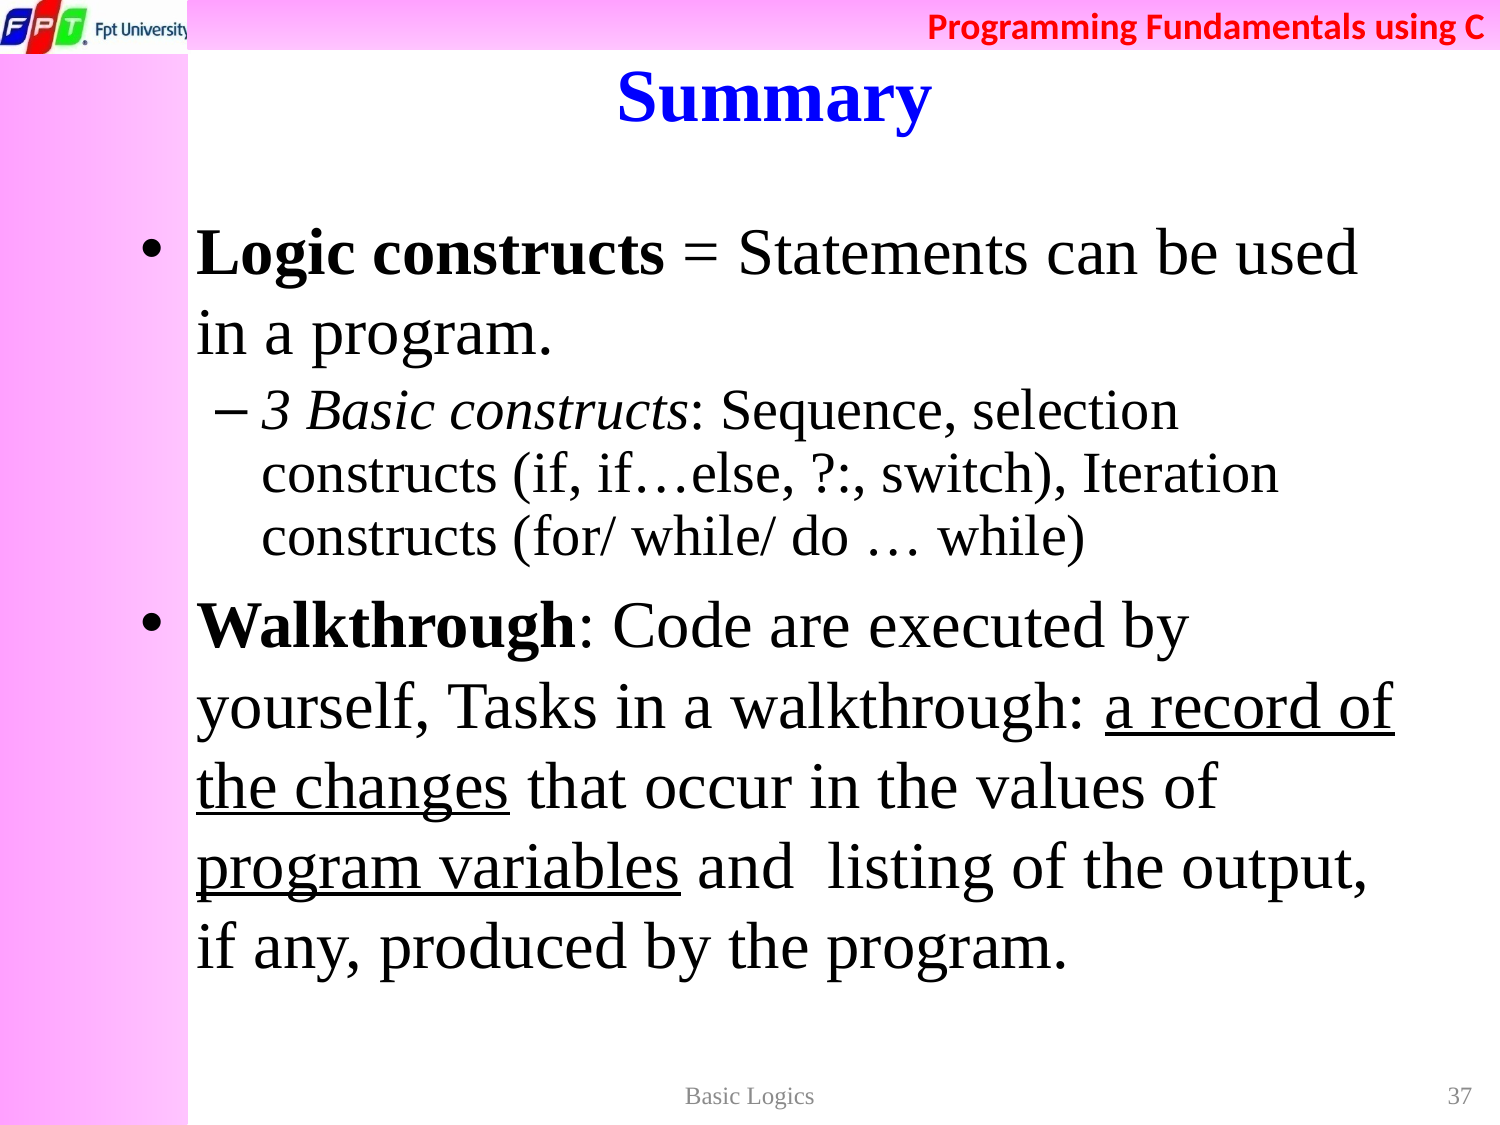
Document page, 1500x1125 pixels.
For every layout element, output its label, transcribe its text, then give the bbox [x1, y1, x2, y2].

footer Basic Logics [512, 1074, 988, 1116]
list Logic constructs = Statements can be used in a program. 3 Basic constructs: Sequence, selection constructs (if, if…else, ?:, switch), Iteration constructs (for/ while/ do … while) Walkthrough: Code are executed by yourself, Tasks in a walkthrough: a record of the changes that occur in the values of program variables and listing of the output, if any, produced by the program. [125, 200, 1425, 1005]
picture [0, 0, 188, 54]
title Summary [125, 45, 1425, 138]
slide_number 37 [1137, 1074, 1488, 1116]
